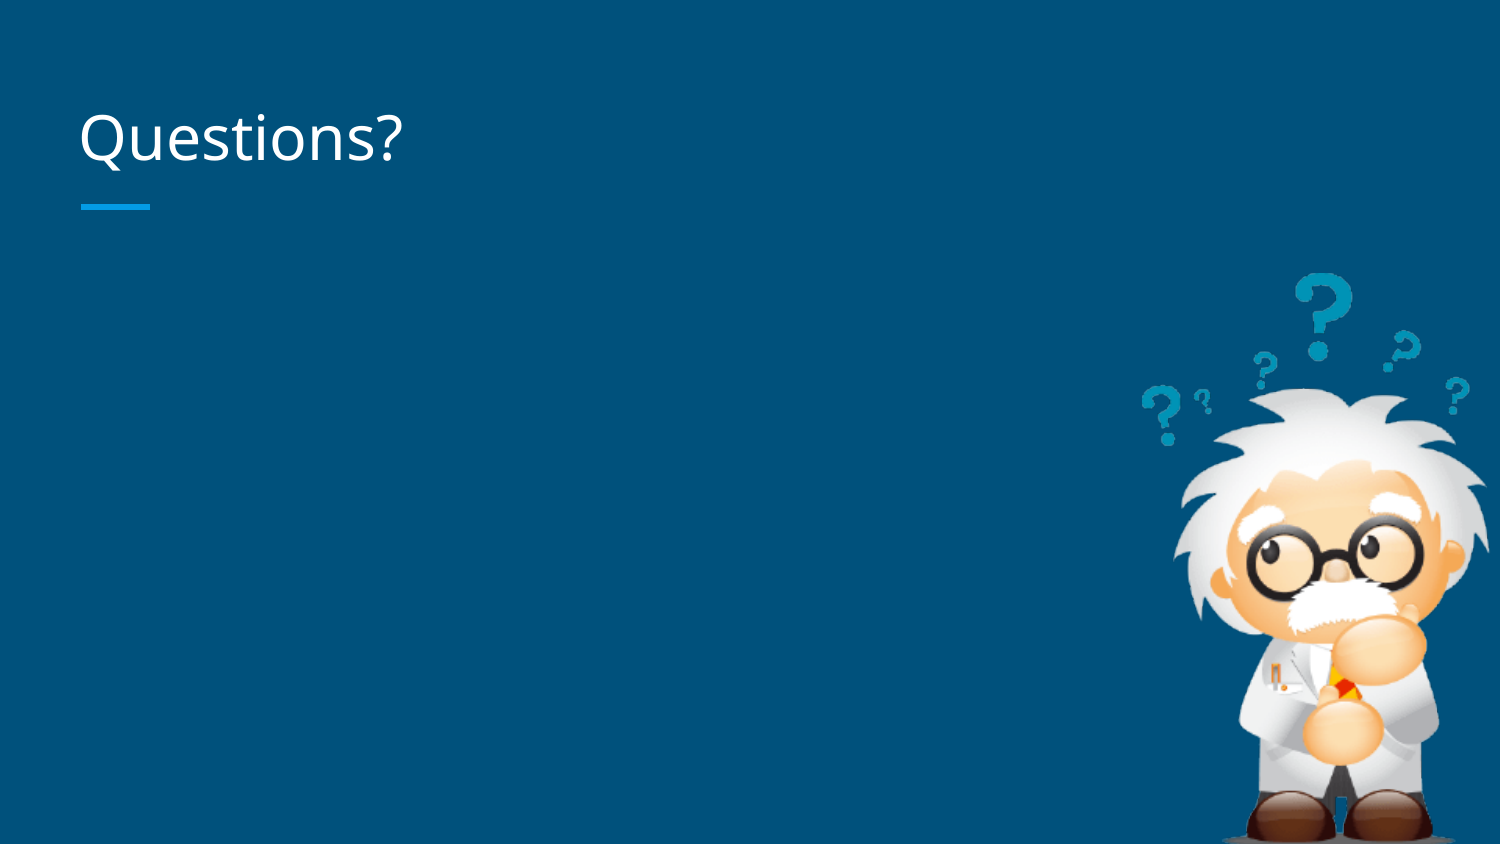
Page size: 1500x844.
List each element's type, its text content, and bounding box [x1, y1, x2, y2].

picture [1174, 389, 1489, 844]
title Questions? [63, 37, 1437, 188]
